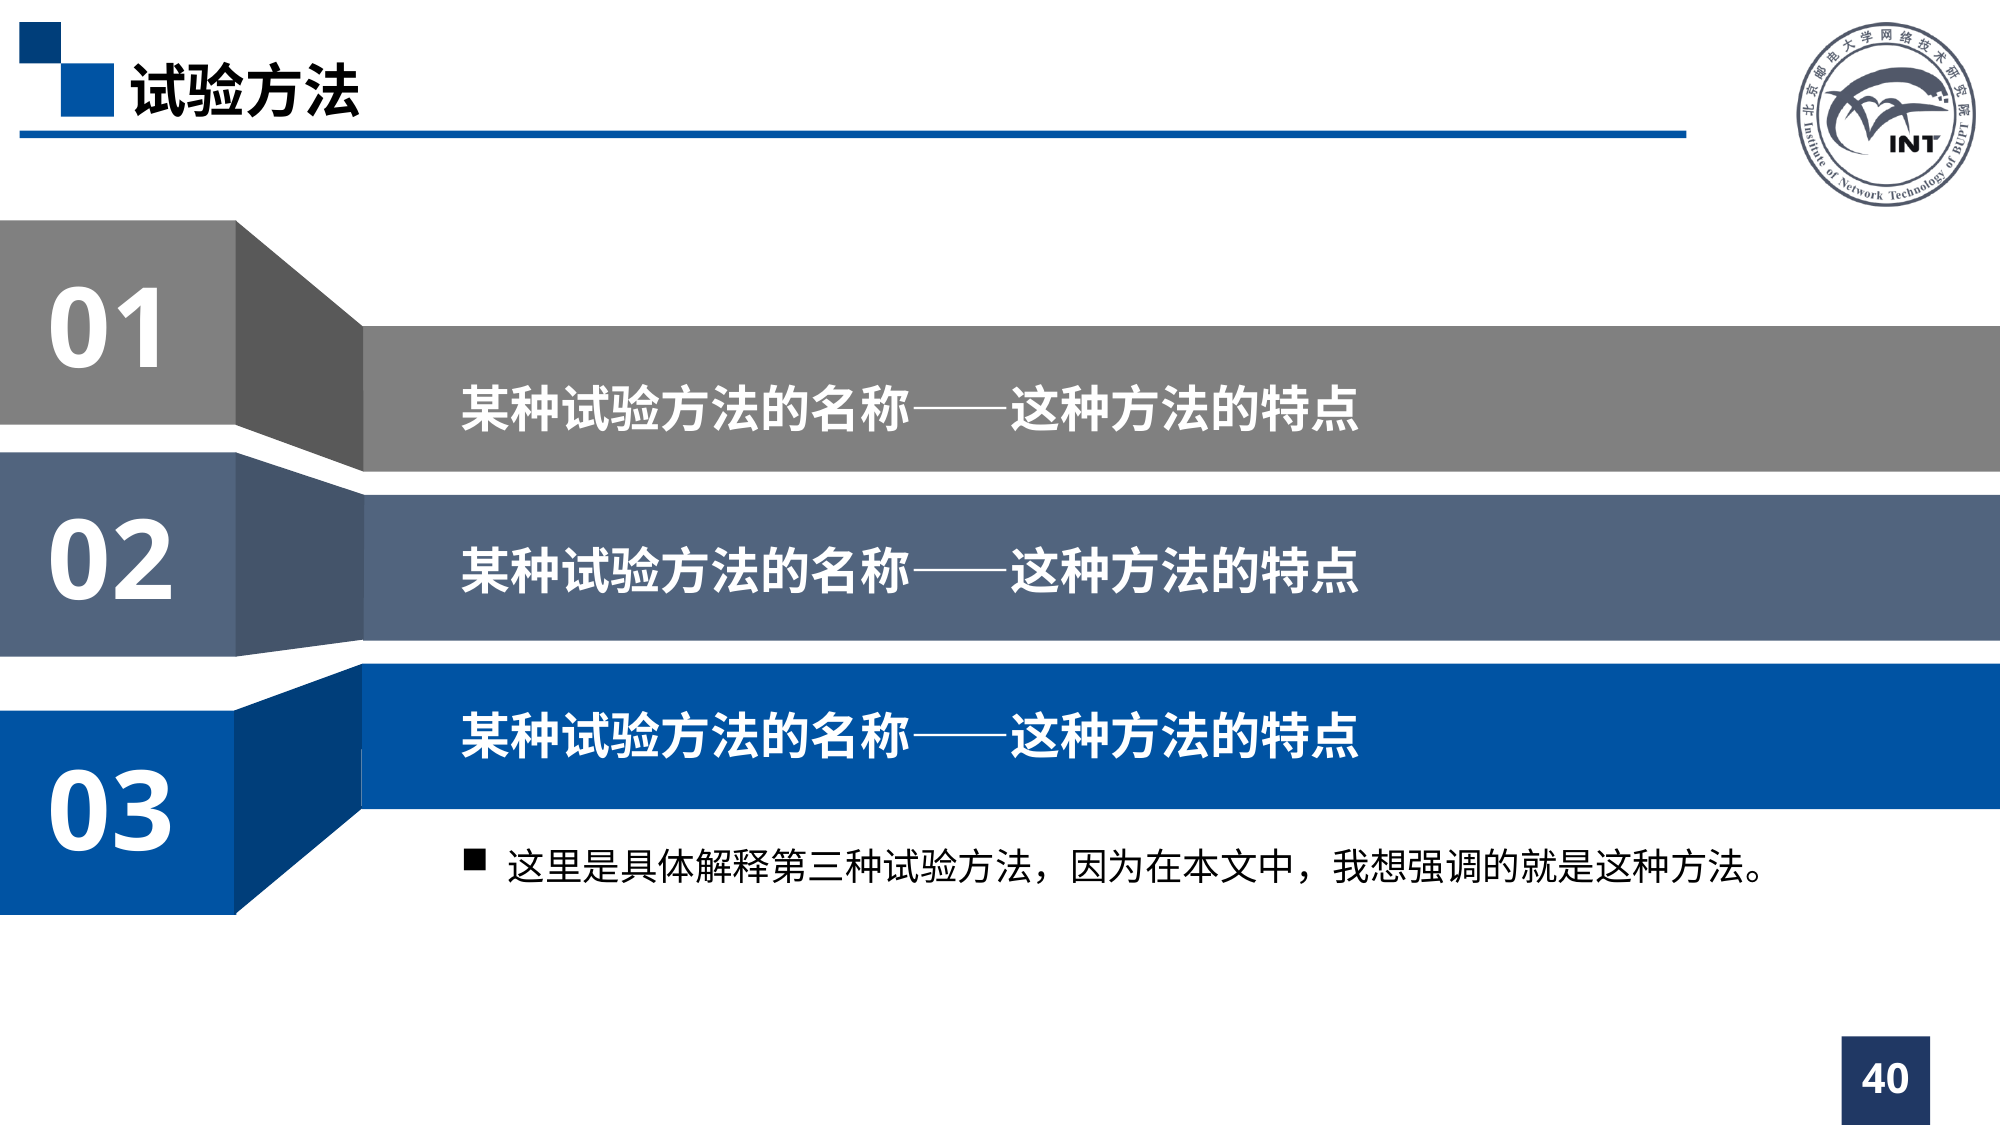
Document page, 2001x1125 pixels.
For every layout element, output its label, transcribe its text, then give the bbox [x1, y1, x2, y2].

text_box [0, 220, 2000, 452]
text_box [0, 766, 2000, 915]
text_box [0, 452, 2000, 766]
slide_number 40 [1771, 1050, 2000, 1111]
text_box 试验方法 [113, 47, 1886, 132]
